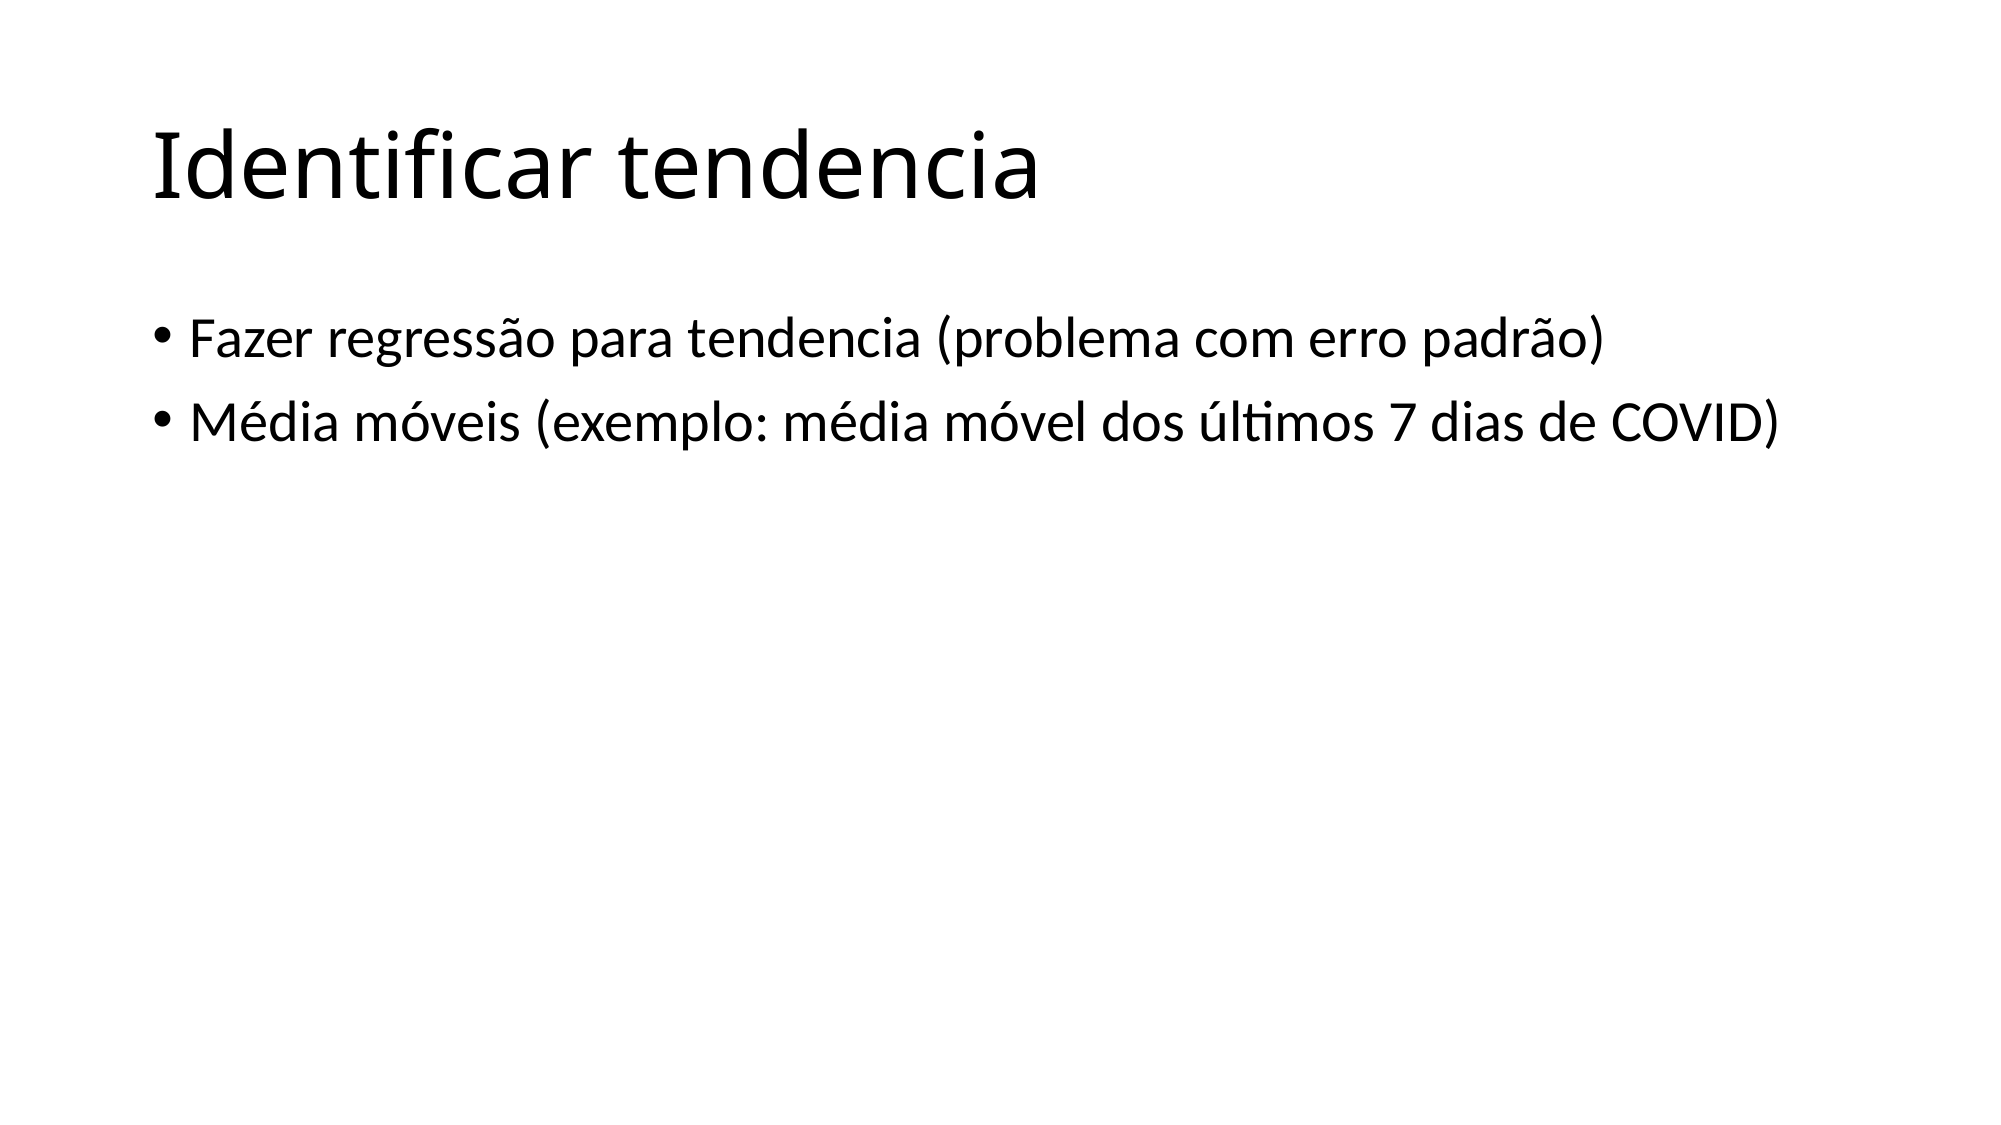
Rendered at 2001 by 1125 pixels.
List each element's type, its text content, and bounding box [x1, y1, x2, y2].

list Fazer regressão para tendencia (problema com erro padrão) Média móveis (exemplo: média móvel dos últimos 7 dias de COVID) [137, 299, 1863, 1014]
title Identificar tendencia [137, 59, 1863, 278]
